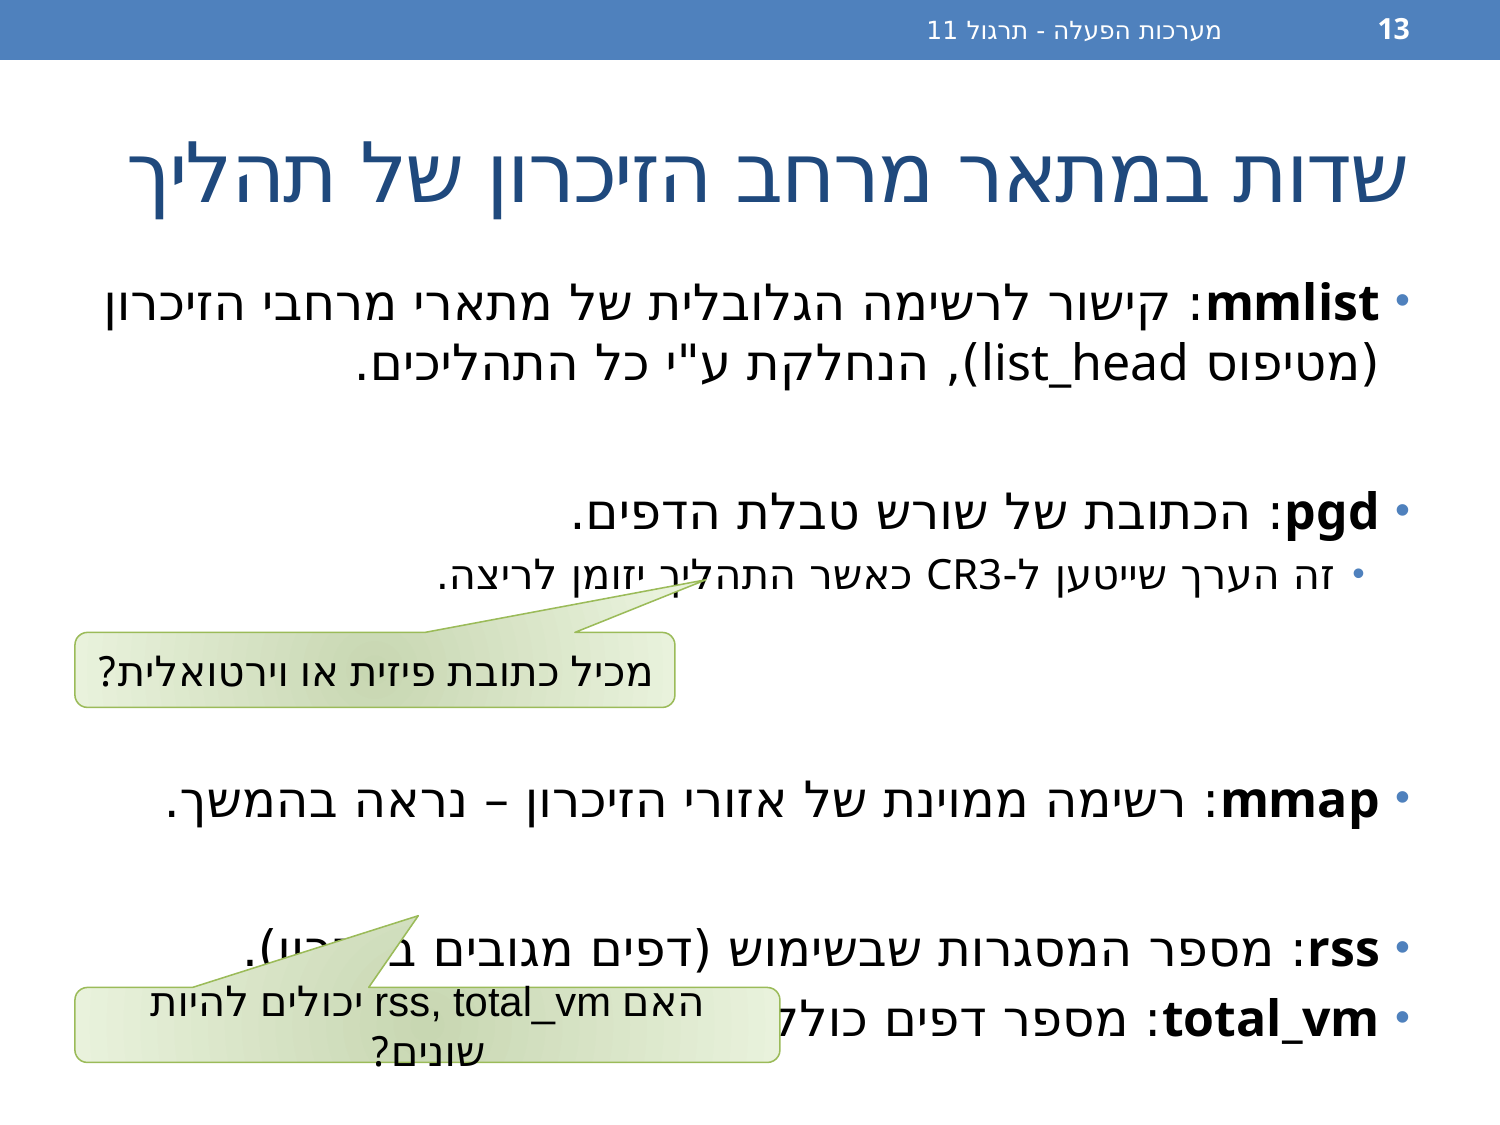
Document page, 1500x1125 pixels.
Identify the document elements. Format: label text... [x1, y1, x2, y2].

slide_number 13 [1250, 3, 1425, 57]
title שדות במתאר מרחב הזיכרון של תהליך [75, 87, 1425, 250]
footer מערכות הפעלה - תרגול 11 [562, 3, 1238, 57]
text_box האם rss, total_vm יכולים להיות שונים? [74, 914, 781, 1064]
text_box מכיל כתובת פיזית או וירטואלית? [74, 578, 707, 709]
list mmlist: קישור לרשימה הגלובלית של מתארי מרחבי הזיכרון (מטיפוס list_head), הנחלקת ע"י כל התהליכים. pgd: הכתובת של שורש טבלת הדפים. זה הערך שייטען ל-CR3 כאשר התהליך יזומן לריצה. mmap: רשימה ממוינת של אזורי הזיכרון – נראה בהמשך. rss: מספר המסגרות שבשימוש (דפים מגובים בזיכרון). total_vm: מספר דפים כולל באזורי הזיכרון. [75, 262, 1425, 1063]
